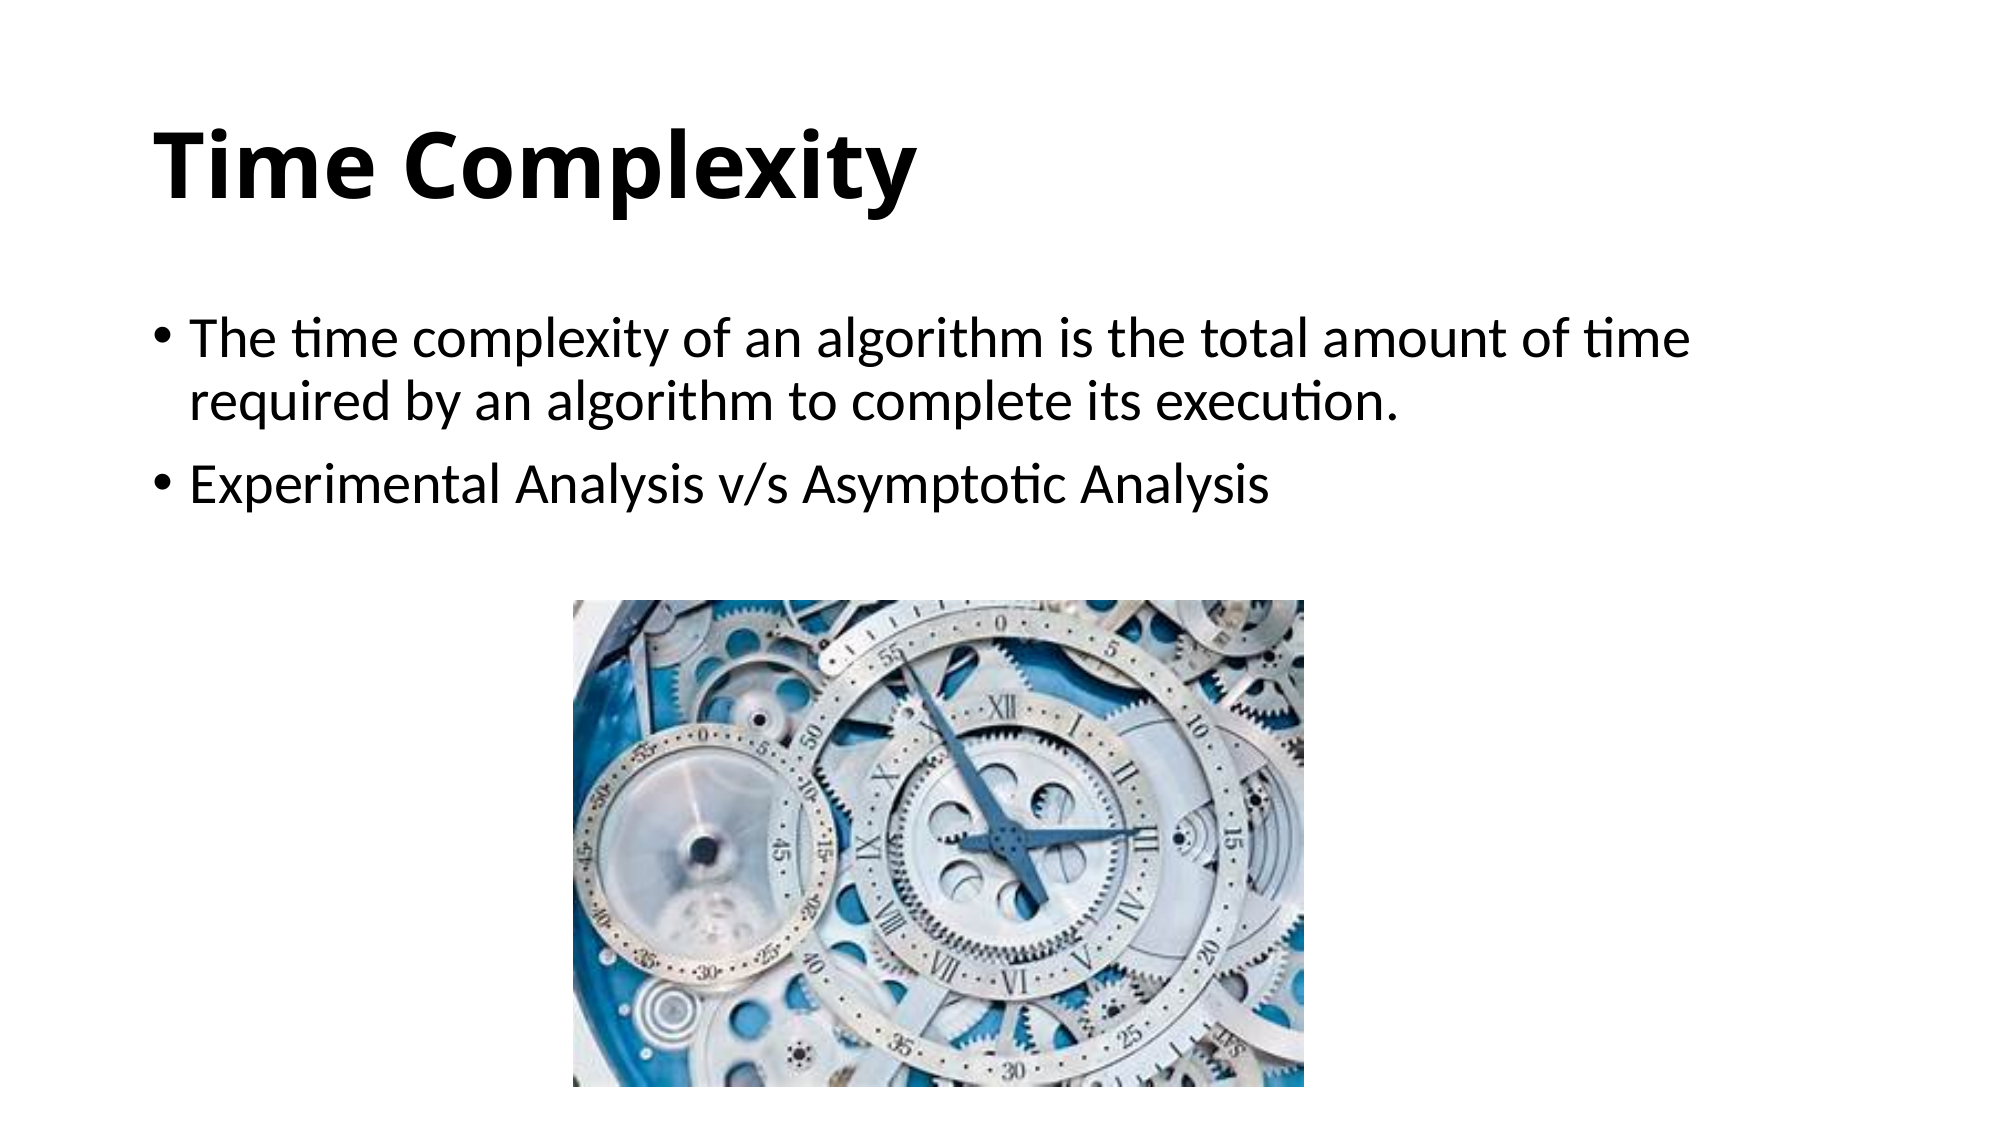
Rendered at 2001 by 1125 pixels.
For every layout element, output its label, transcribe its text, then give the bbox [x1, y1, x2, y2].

list The time complexity of an algorithm is the total amount of time required by an algorithm to complete its execution. Experimental Analysis v/s Asymptotic Analysis [137, 299, 1863, 1087]
picture [573, 600, 1304, 1087]
title Time Complexity [137, 59, 1863, 278]
